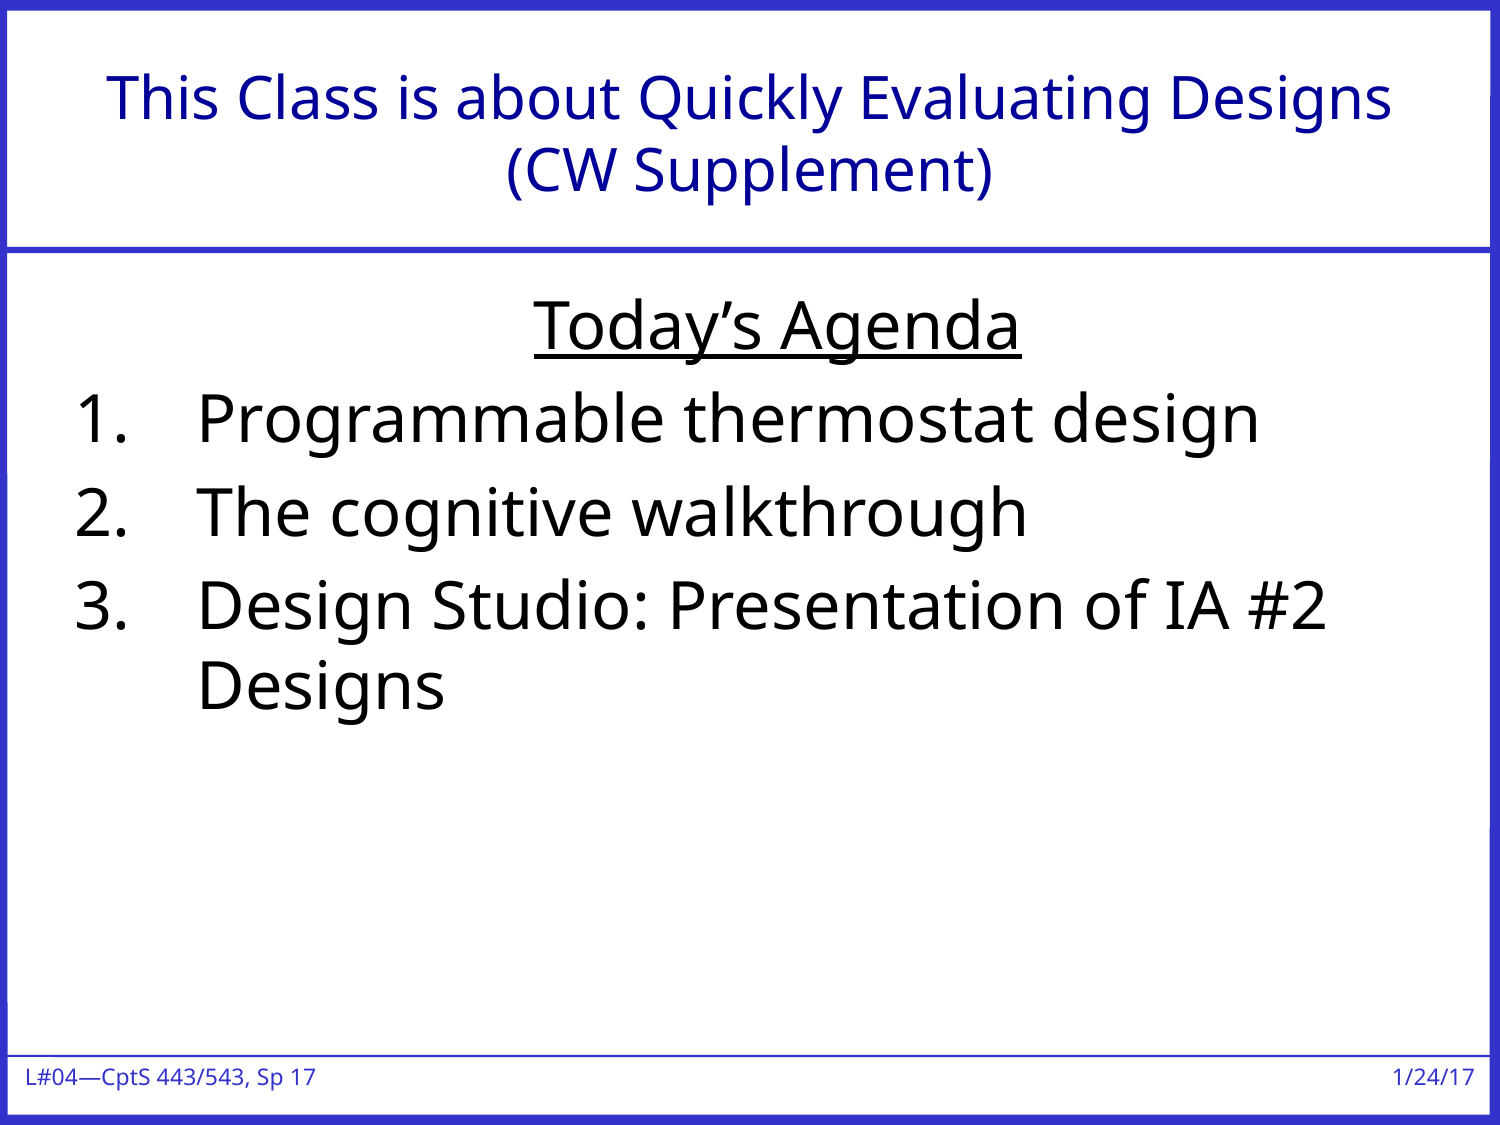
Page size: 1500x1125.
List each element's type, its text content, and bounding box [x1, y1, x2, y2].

title This Class is about Quickly Evaluating Designs (CW Supplement) [24, 24, 1476, 238]
list Today’s Agenda Programmable thermostat design The cognitive walkthrough Design Studio: Presentation of IA #2 Designs [59, 274, 1498, 1013]
